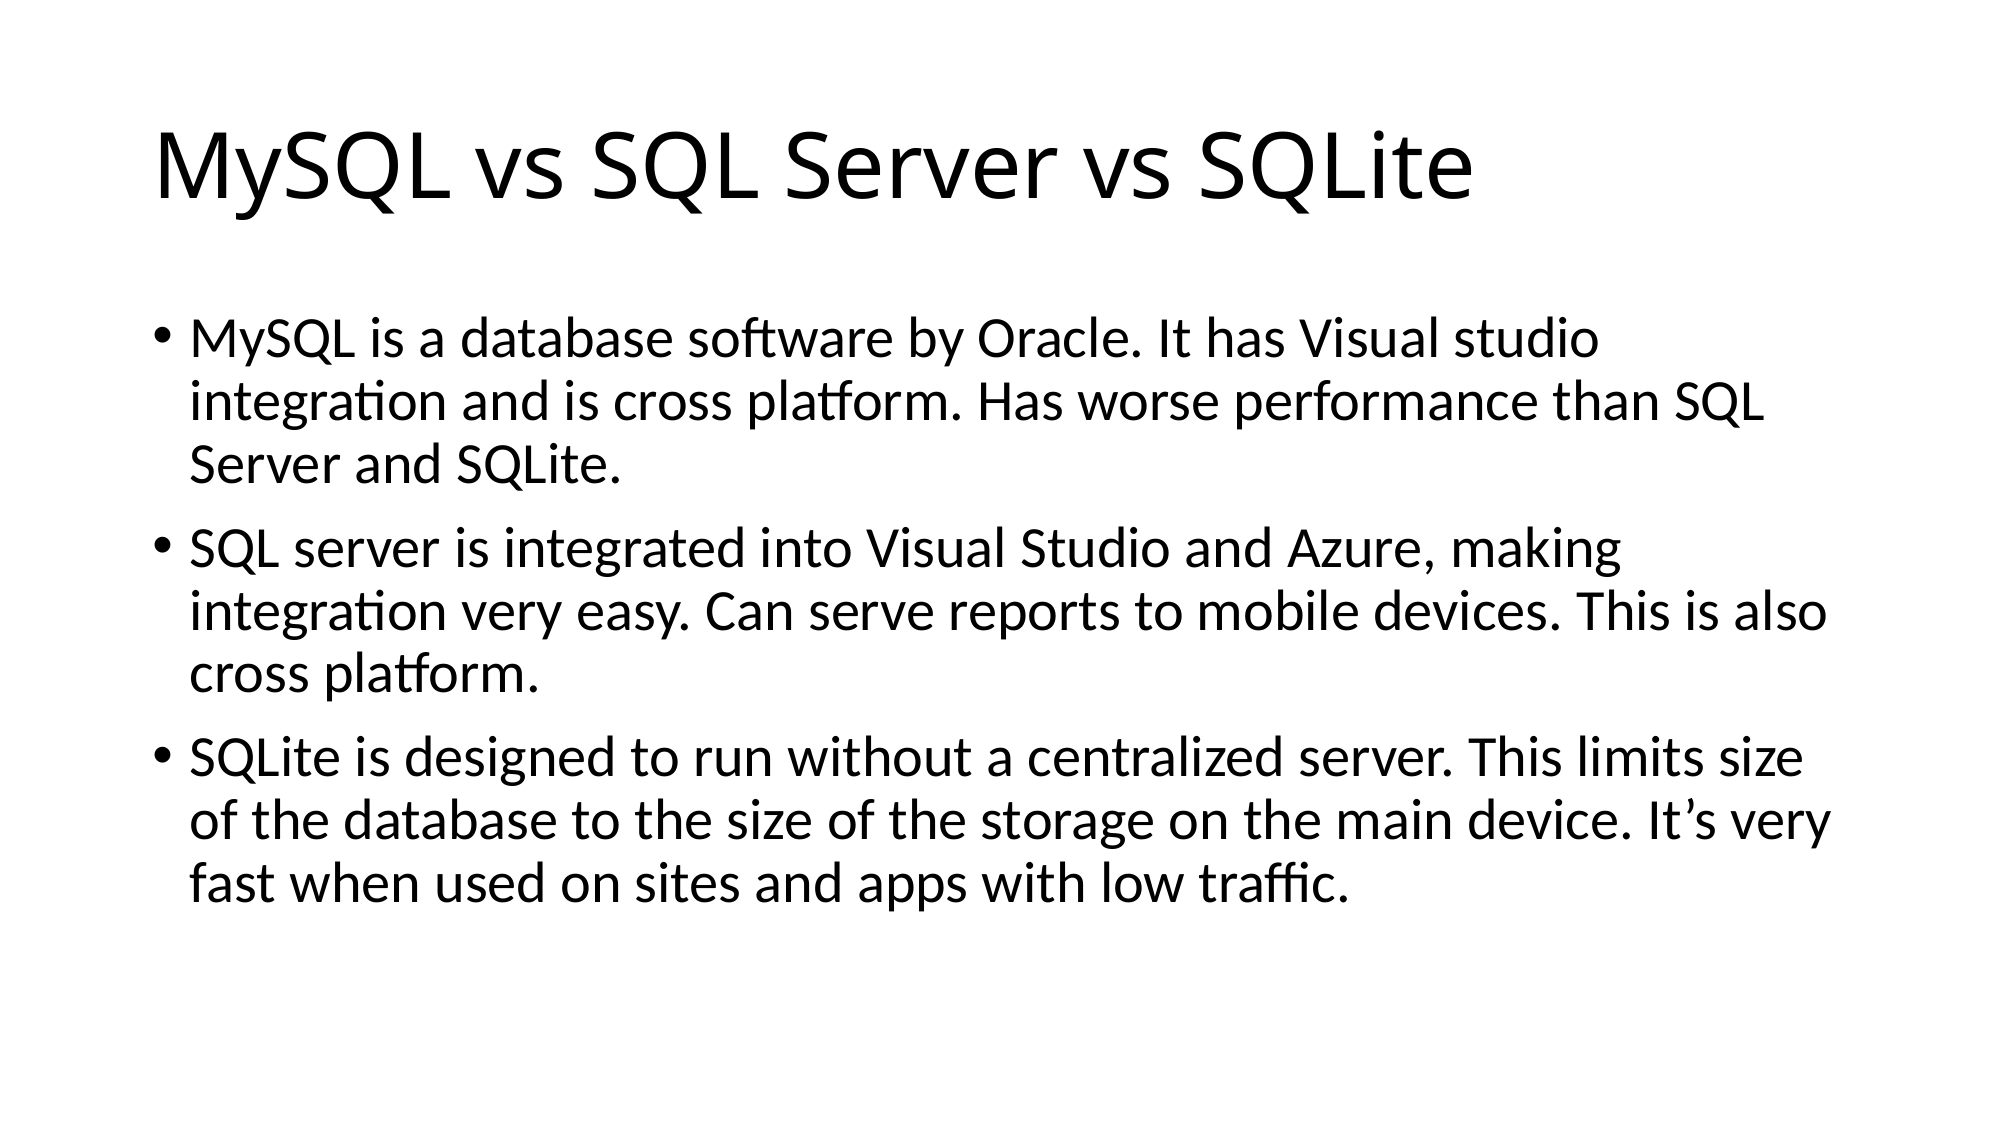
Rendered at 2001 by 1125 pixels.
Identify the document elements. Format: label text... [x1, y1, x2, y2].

list MySQL is a database software by Oracle. It has Visual studio integration and is cross platform. Has worse performance than SQL Server and SQLite. SQL server is integrated into Visual Studio and Azure, making integration very easy. Can serve reports to mobile devices. This is also cross platform. SQLite is designed to run without a centralized server. This limits size of the database to the size of the storage on the main device. It’s very fast when used on sites and apps with low traffic. [137, 299, 1863, 1014]
title MySQL vs SQL Server vs SQLite [137, 59, 1863, 278]
